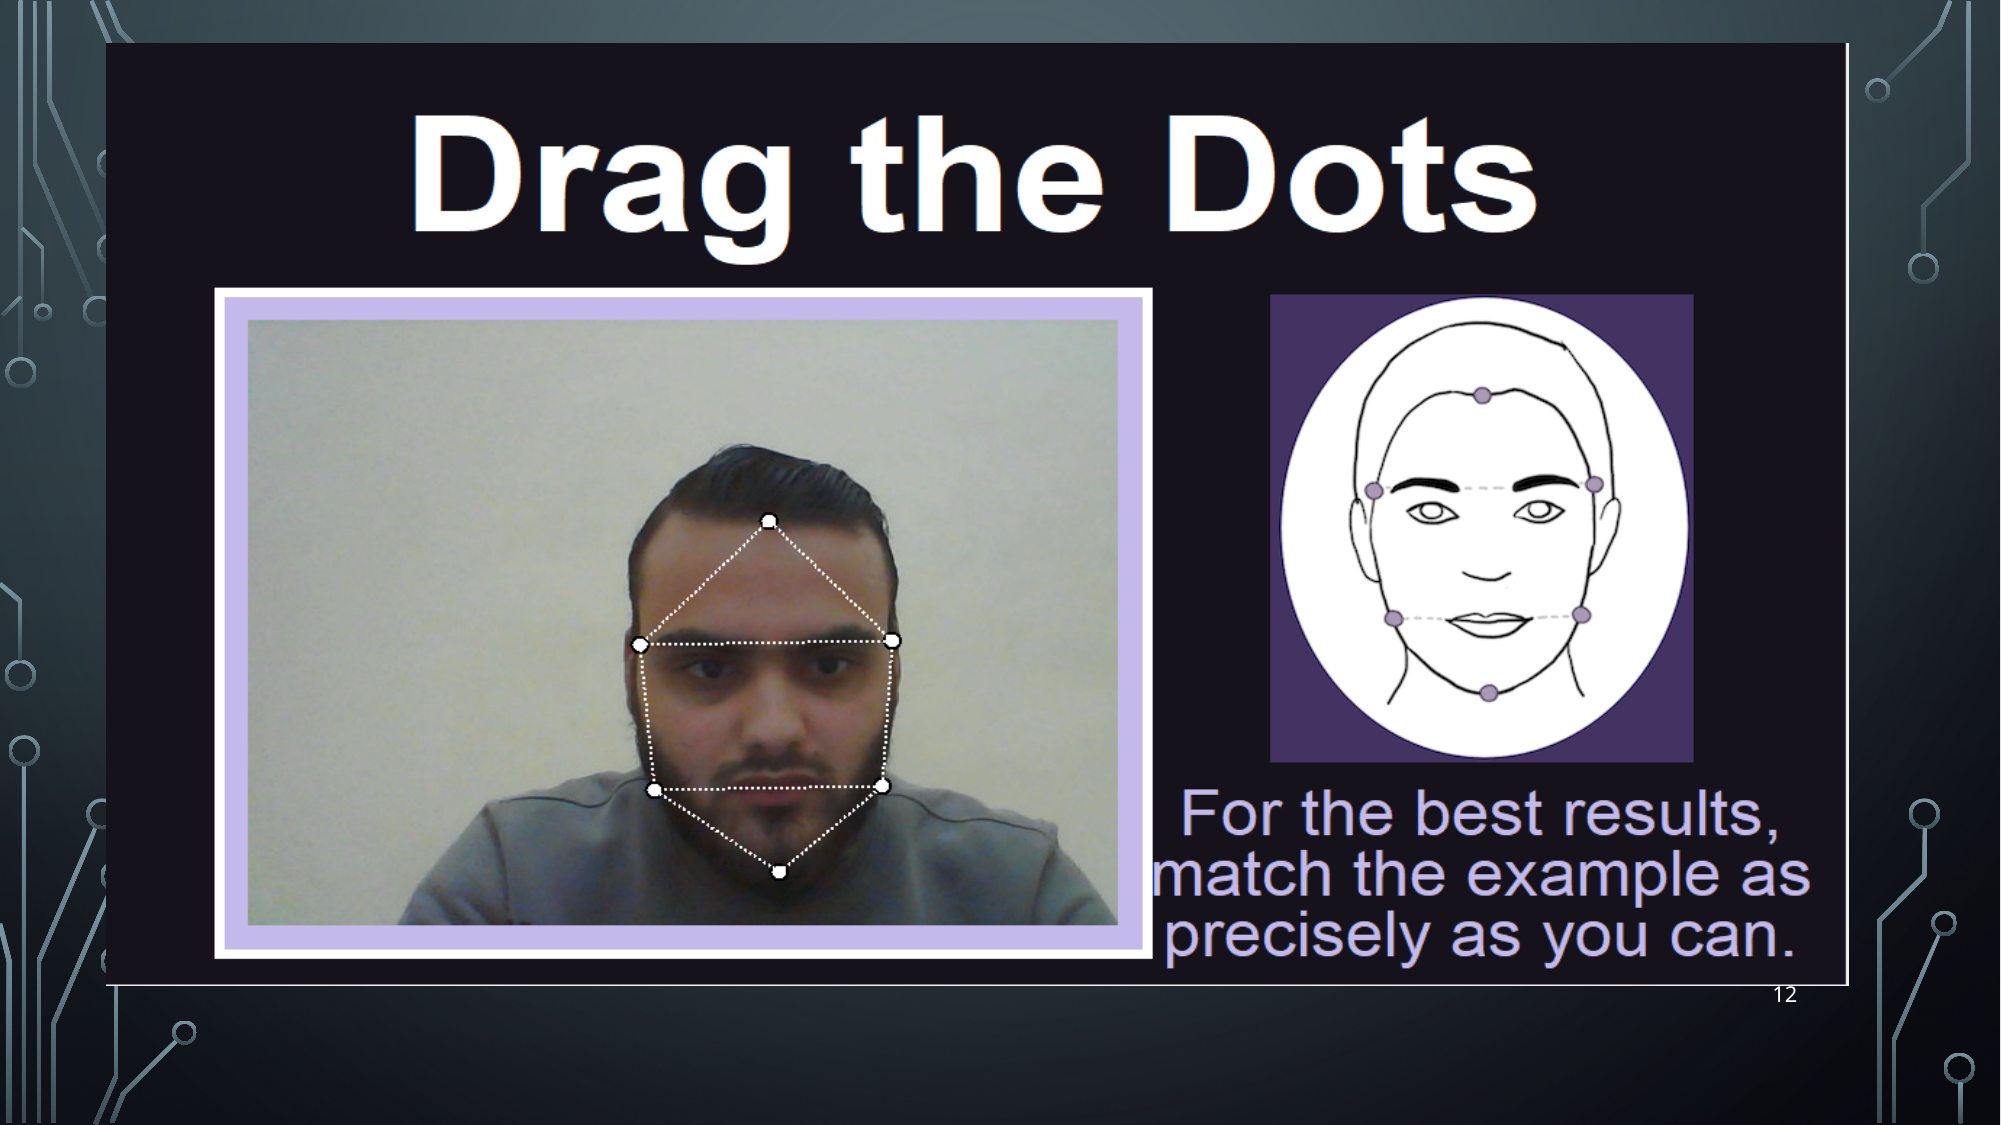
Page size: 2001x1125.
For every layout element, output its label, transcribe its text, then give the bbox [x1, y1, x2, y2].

picture [105, 43, 1849, 986]
slide_number 12 [1685, 986, 1813, 1025]
